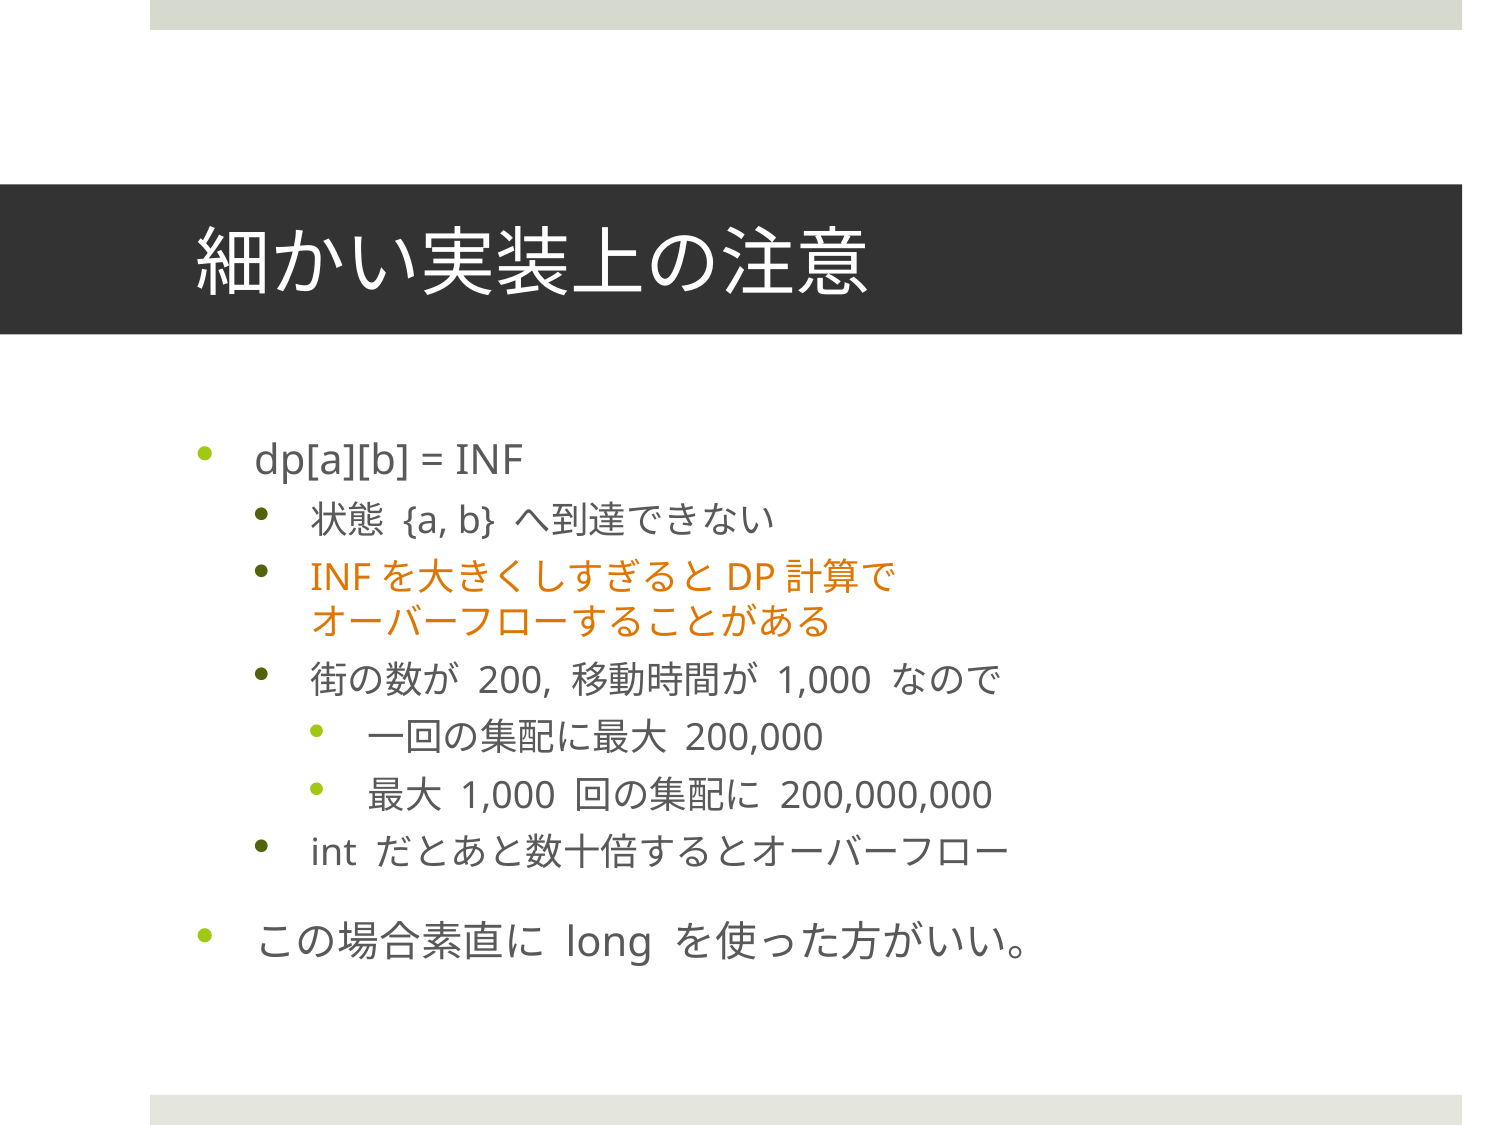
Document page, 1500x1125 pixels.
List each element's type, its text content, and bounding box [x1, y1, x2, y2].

list dp[a][b] = INF 状態 {a, b} へ到達できない INFを大きくしすぎるとDP計算で オーバーフローすることがある 街の数が 200, 移動時間が 1,000 なので 一回の集配に最大 200,000 最大 1,000 回の集配に 200,000,000 int だとあと数十倍するとオーバーフロー この場合素直に long を使った方がいい。 [182, 425, 1432, 1028]
title 細かい実装上の注意 [0, 184, 1463, 335]
